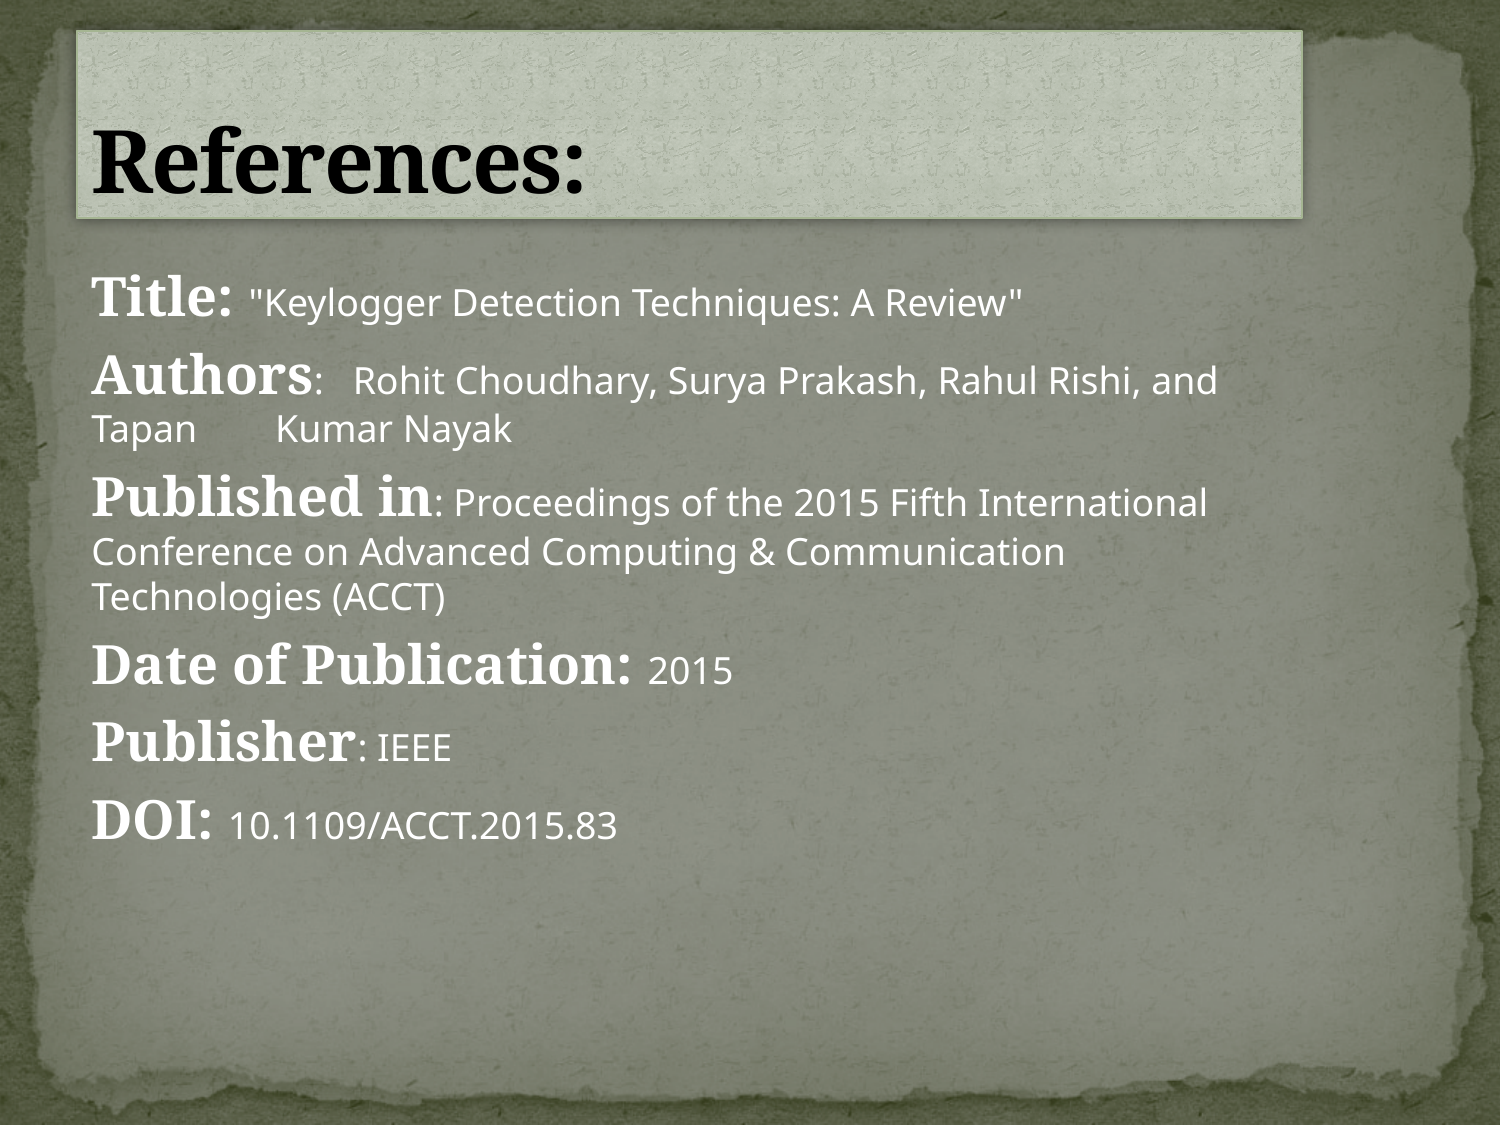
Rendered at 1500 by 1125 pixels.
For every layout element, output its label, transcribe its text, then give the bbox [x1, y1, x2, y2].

list Title: "Keylogger Detection Techniques: A Review" Authors: Rohit Choudhary, Surya Prakash, Rahul Rishi, and Tapan Kumar Nayak Published in: Proceedings of the 2015 Fifth International Conference on Advanced Computing & Communication Technologies (ACCT) Date of Publication: 2015 Publisher: IEEE DOI: 10.1109/ACCT.2015.83 [76, 255, 1302, 1055]
title References: [76, 30, 1303, 219]
